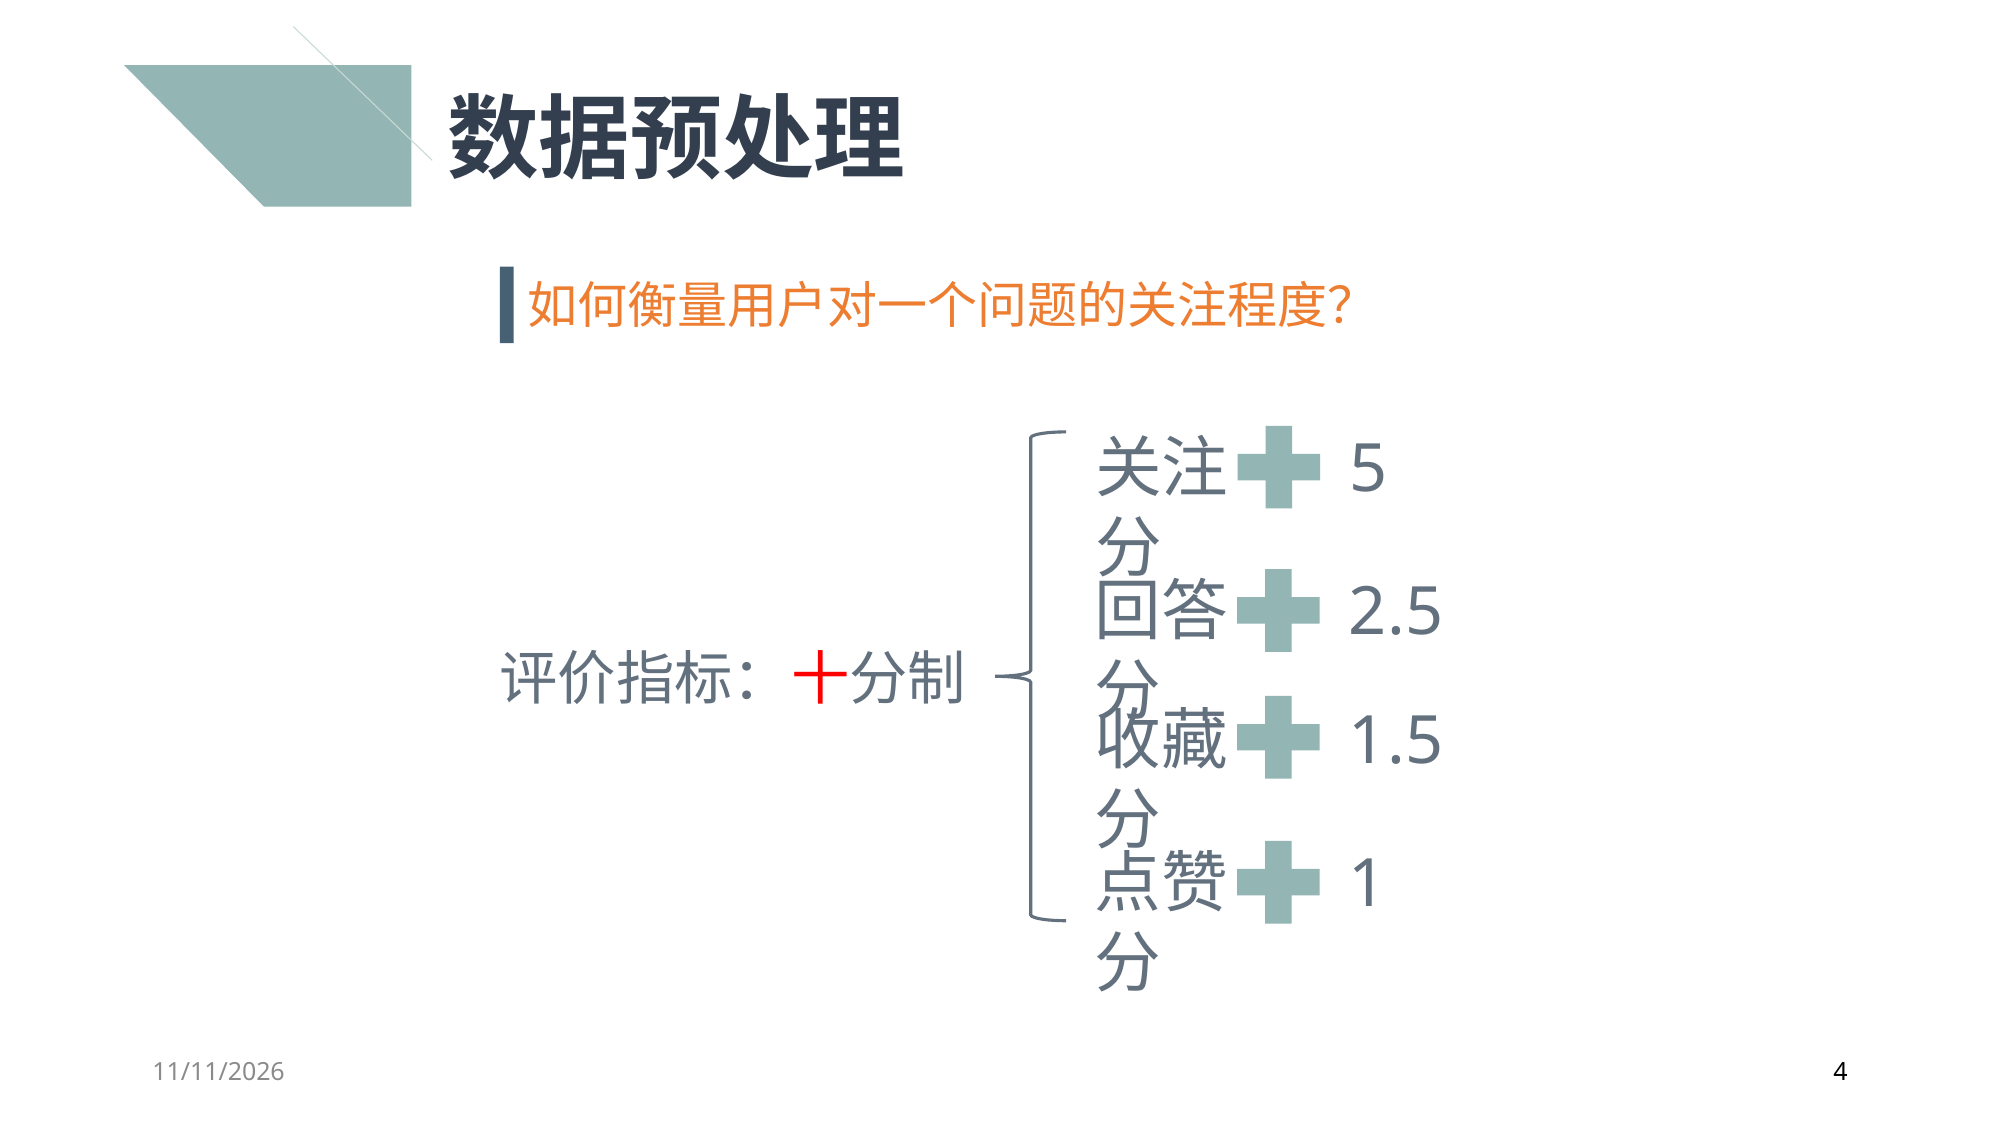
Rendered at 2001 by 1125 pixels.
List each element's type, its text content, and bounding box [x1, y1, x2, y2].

text_box [121, 64, 413, 208]
slide_number 4 [1412, 1042, 1863, 1103]
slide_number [137, 1042, 588, 1103]
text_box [499, 266, 1756, 344]
text_box 数据预处理 [432, 72, 1200, 198]
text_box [293, 26, 433, 161]
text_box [499, 410, 1495, 939]
